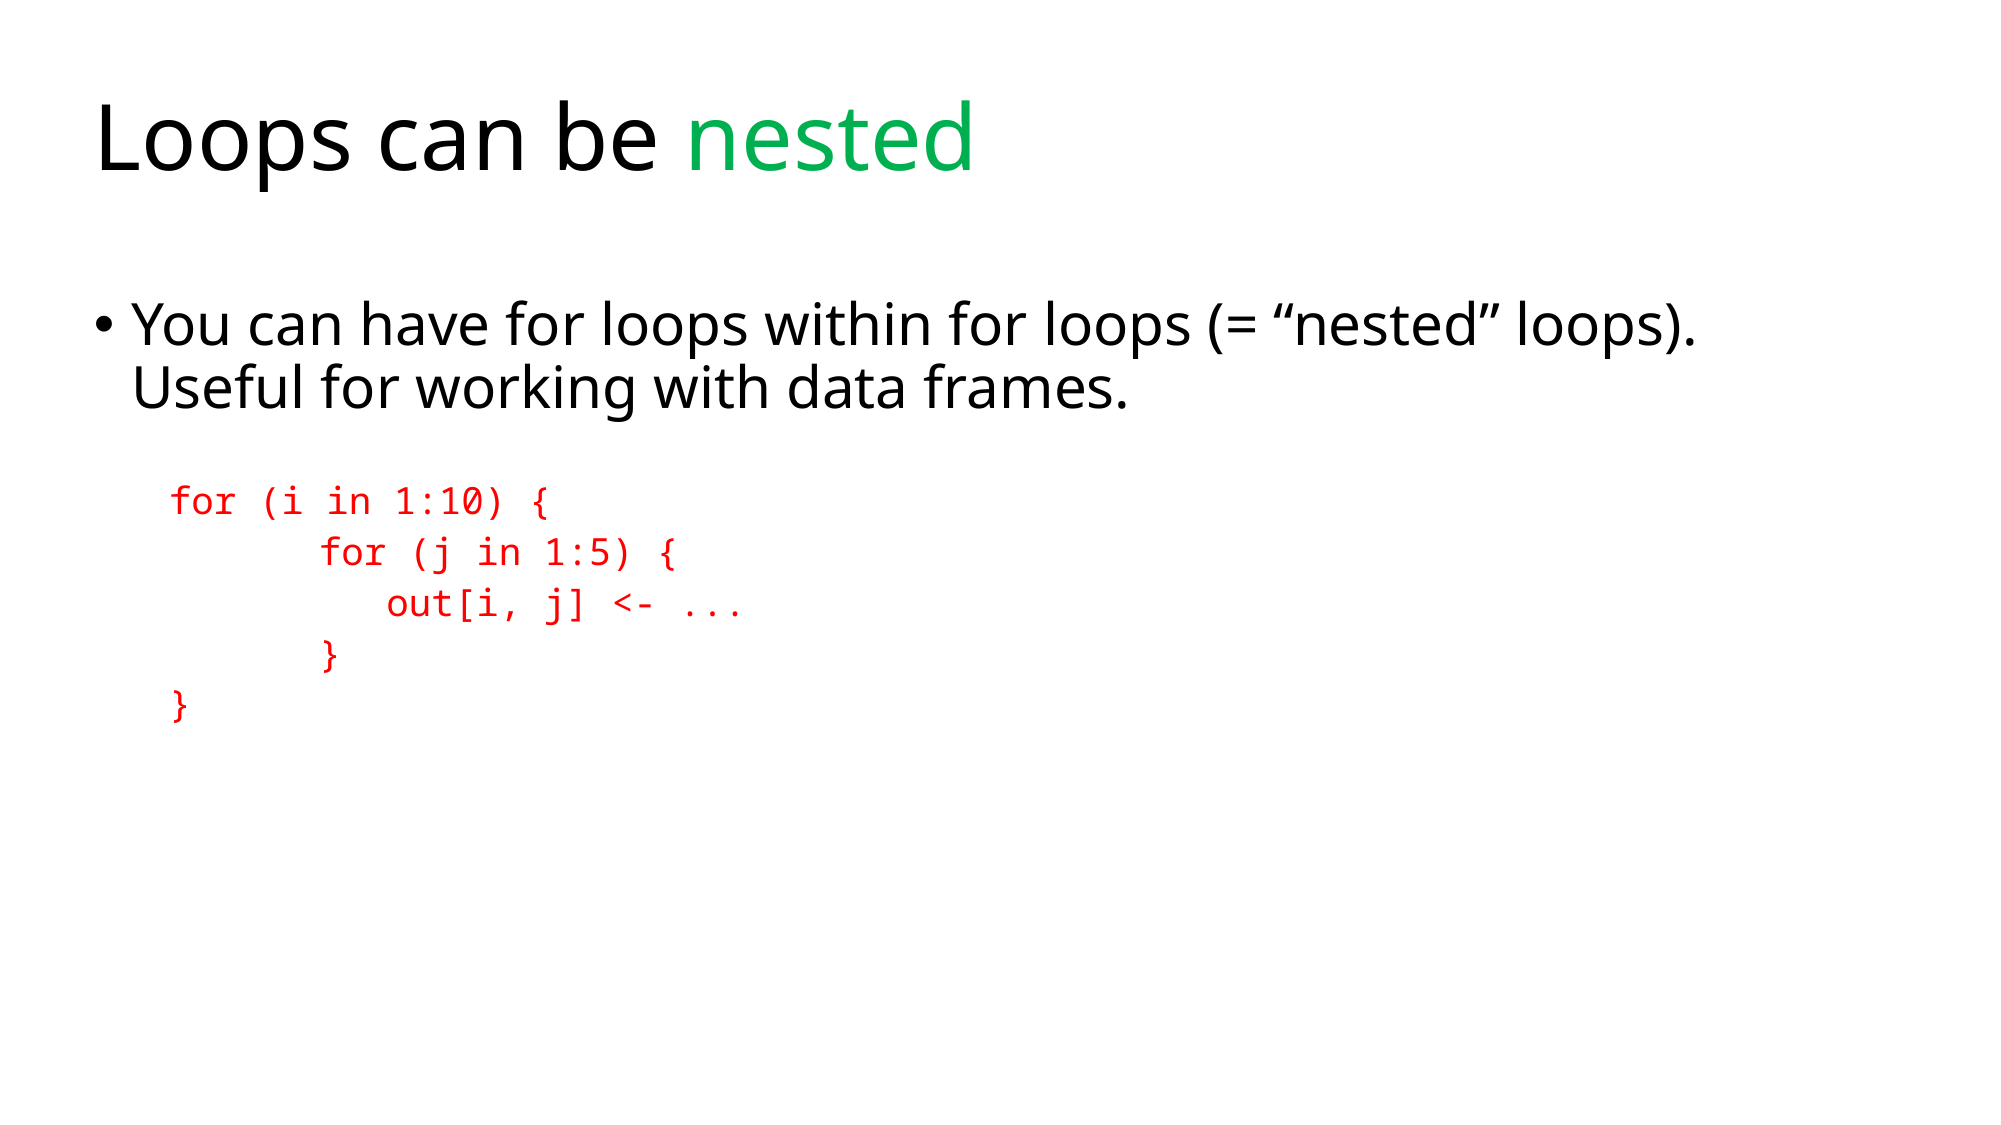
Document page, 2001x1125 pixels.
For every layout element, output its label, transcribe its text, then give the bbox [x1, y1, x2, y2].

title Loops can be nested [78, 53, 1852, 229]
list You can have for loops within for loops (= “nested” loops). Useful for working with data frames. for (i in 1:10) { for (j in 1:5) { out[i, j] <- ... } } [78, 287, 1848, 745]
